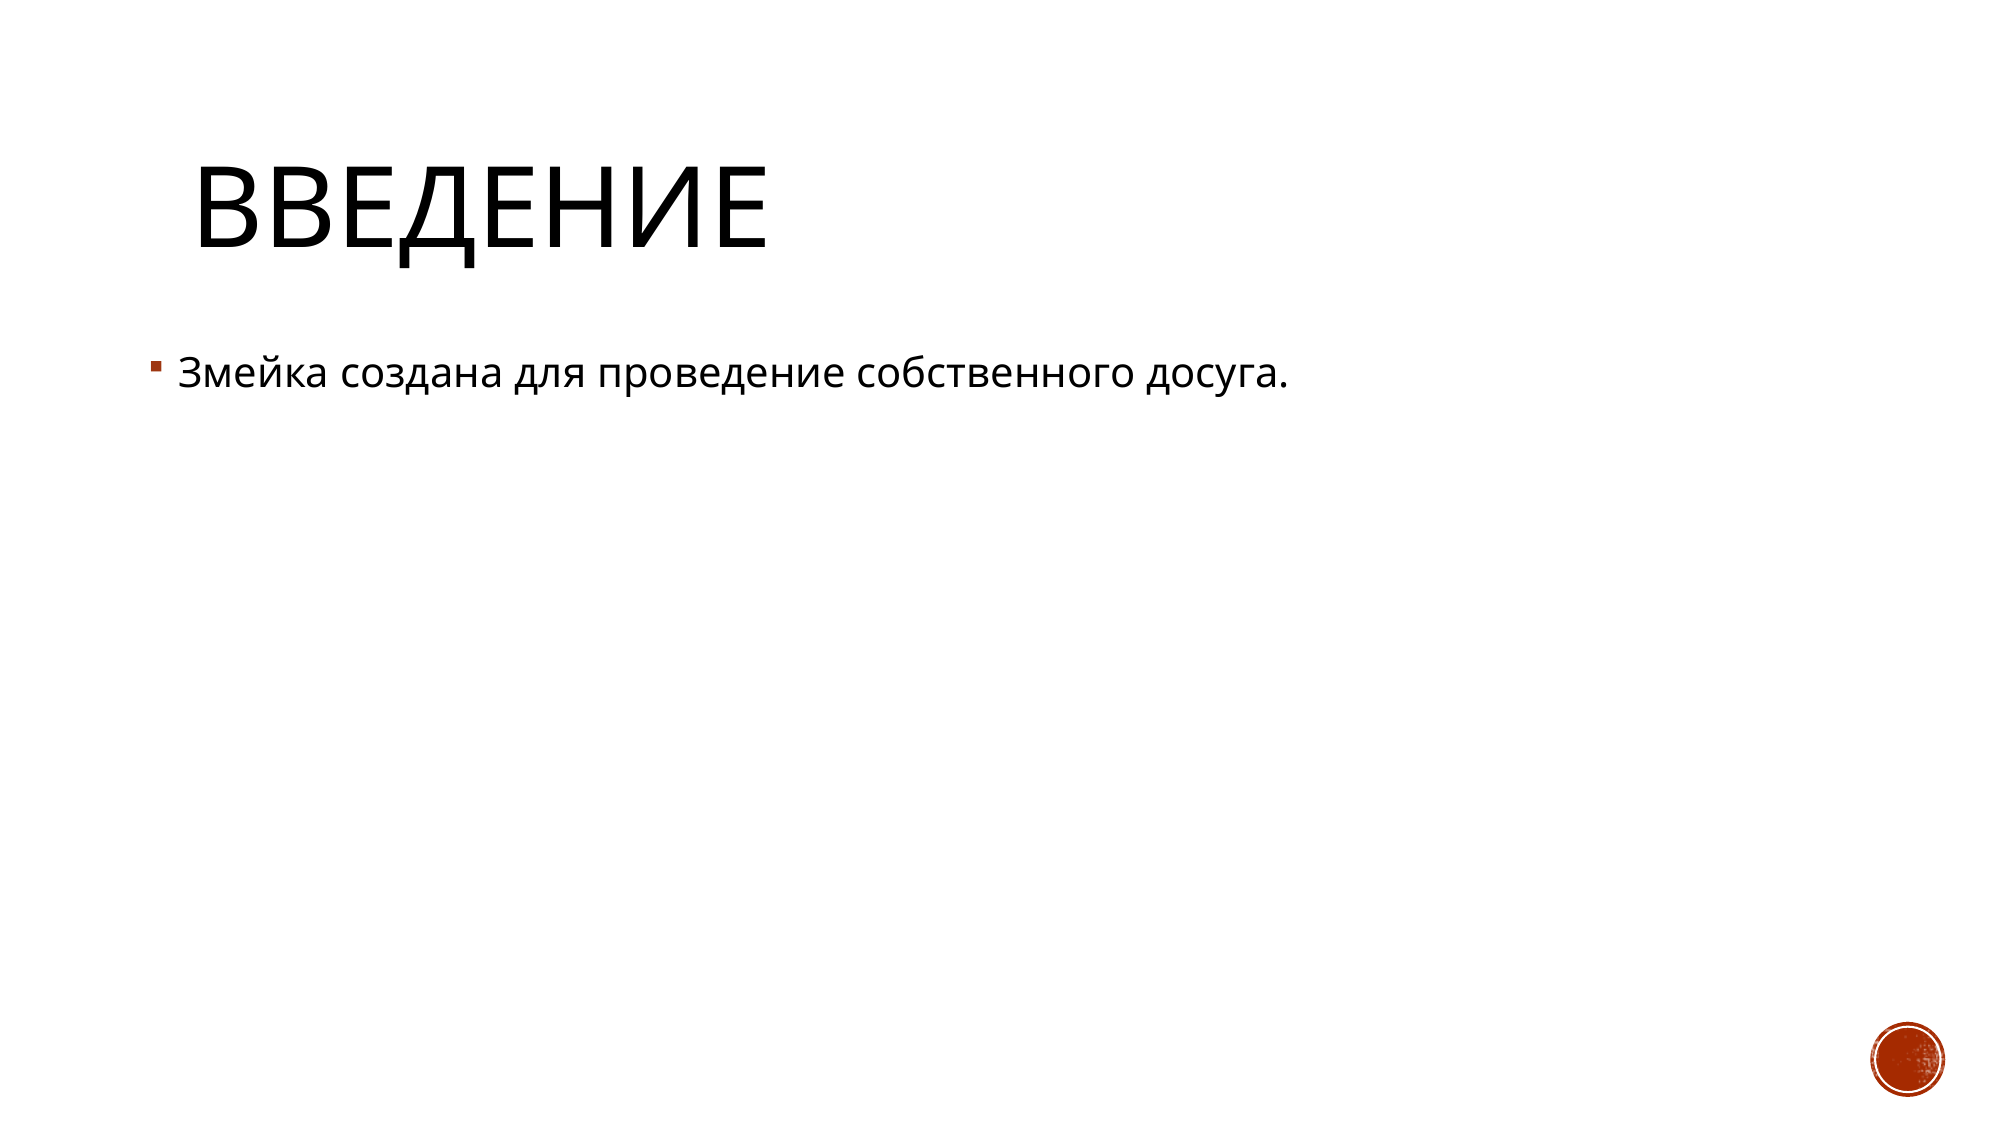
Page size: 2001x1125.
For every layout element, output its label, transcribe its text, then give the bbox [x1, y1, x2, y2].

list Змейка создана для проведение собственного досуга. [133, 343, 1784, 1008]
title Введение [175, 79, 1826, 344]
